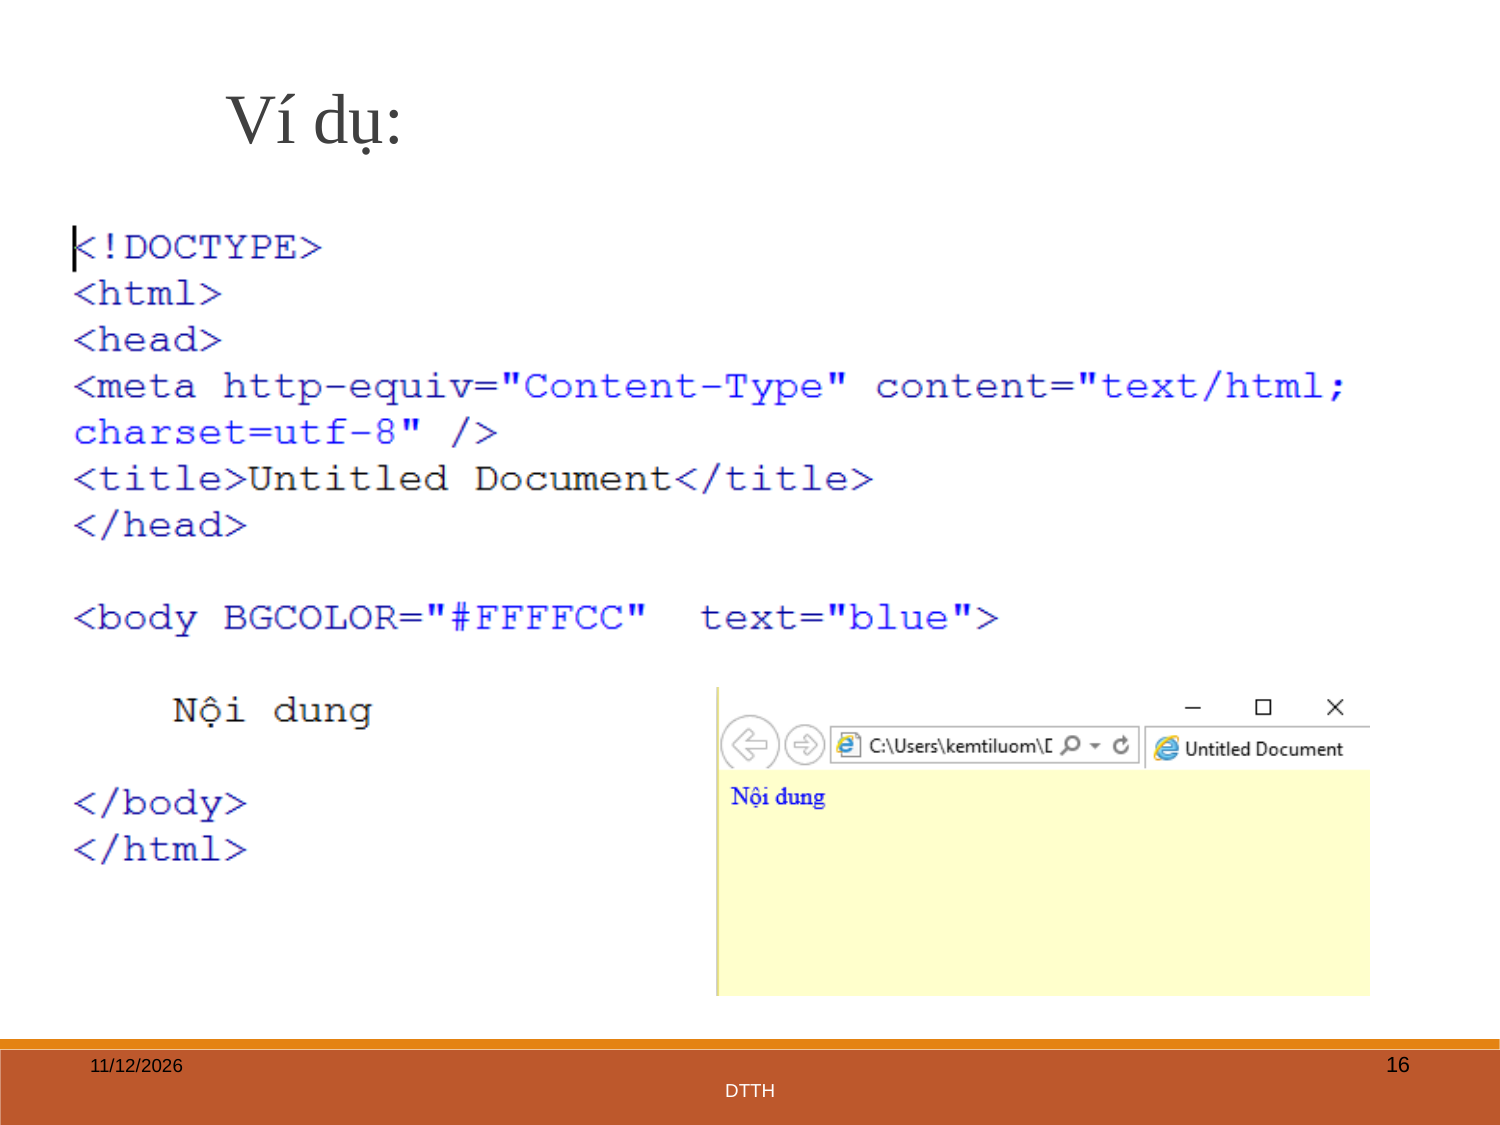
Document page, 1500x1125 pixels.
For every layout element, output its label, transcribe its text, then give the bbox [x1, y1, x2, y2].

list Ví dụ: [225, 75, 1500, 200]
footer DTTH [453, 1059, 1047, 1120]
slide_number 16 [1074, 1025, 1425, 1104]
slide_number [75, 1025, 425, 1104]
picture [70, 199, 1374, 996]
